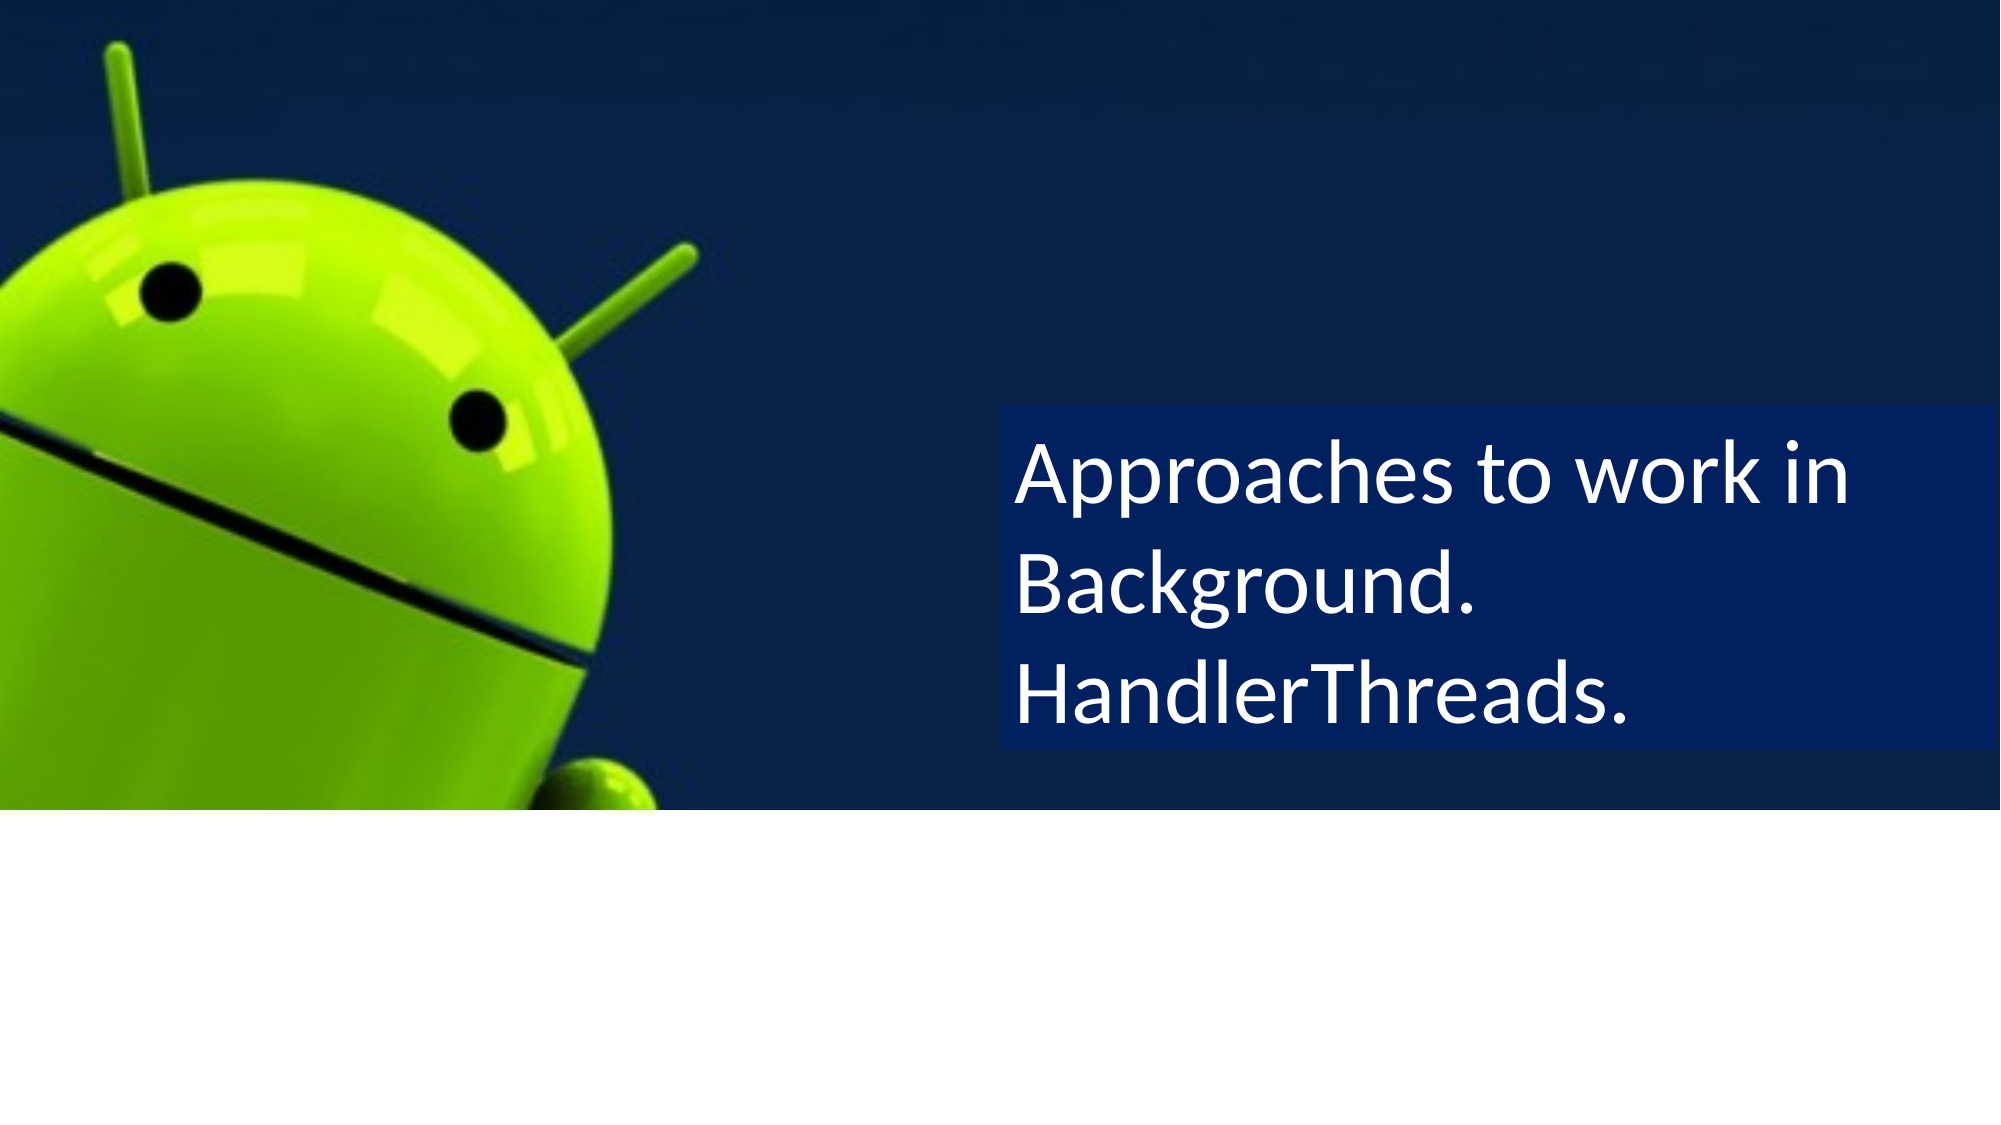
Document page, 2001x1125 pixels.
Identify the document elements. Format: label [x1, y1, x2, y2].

picture [0, 0, 2000, 810]
